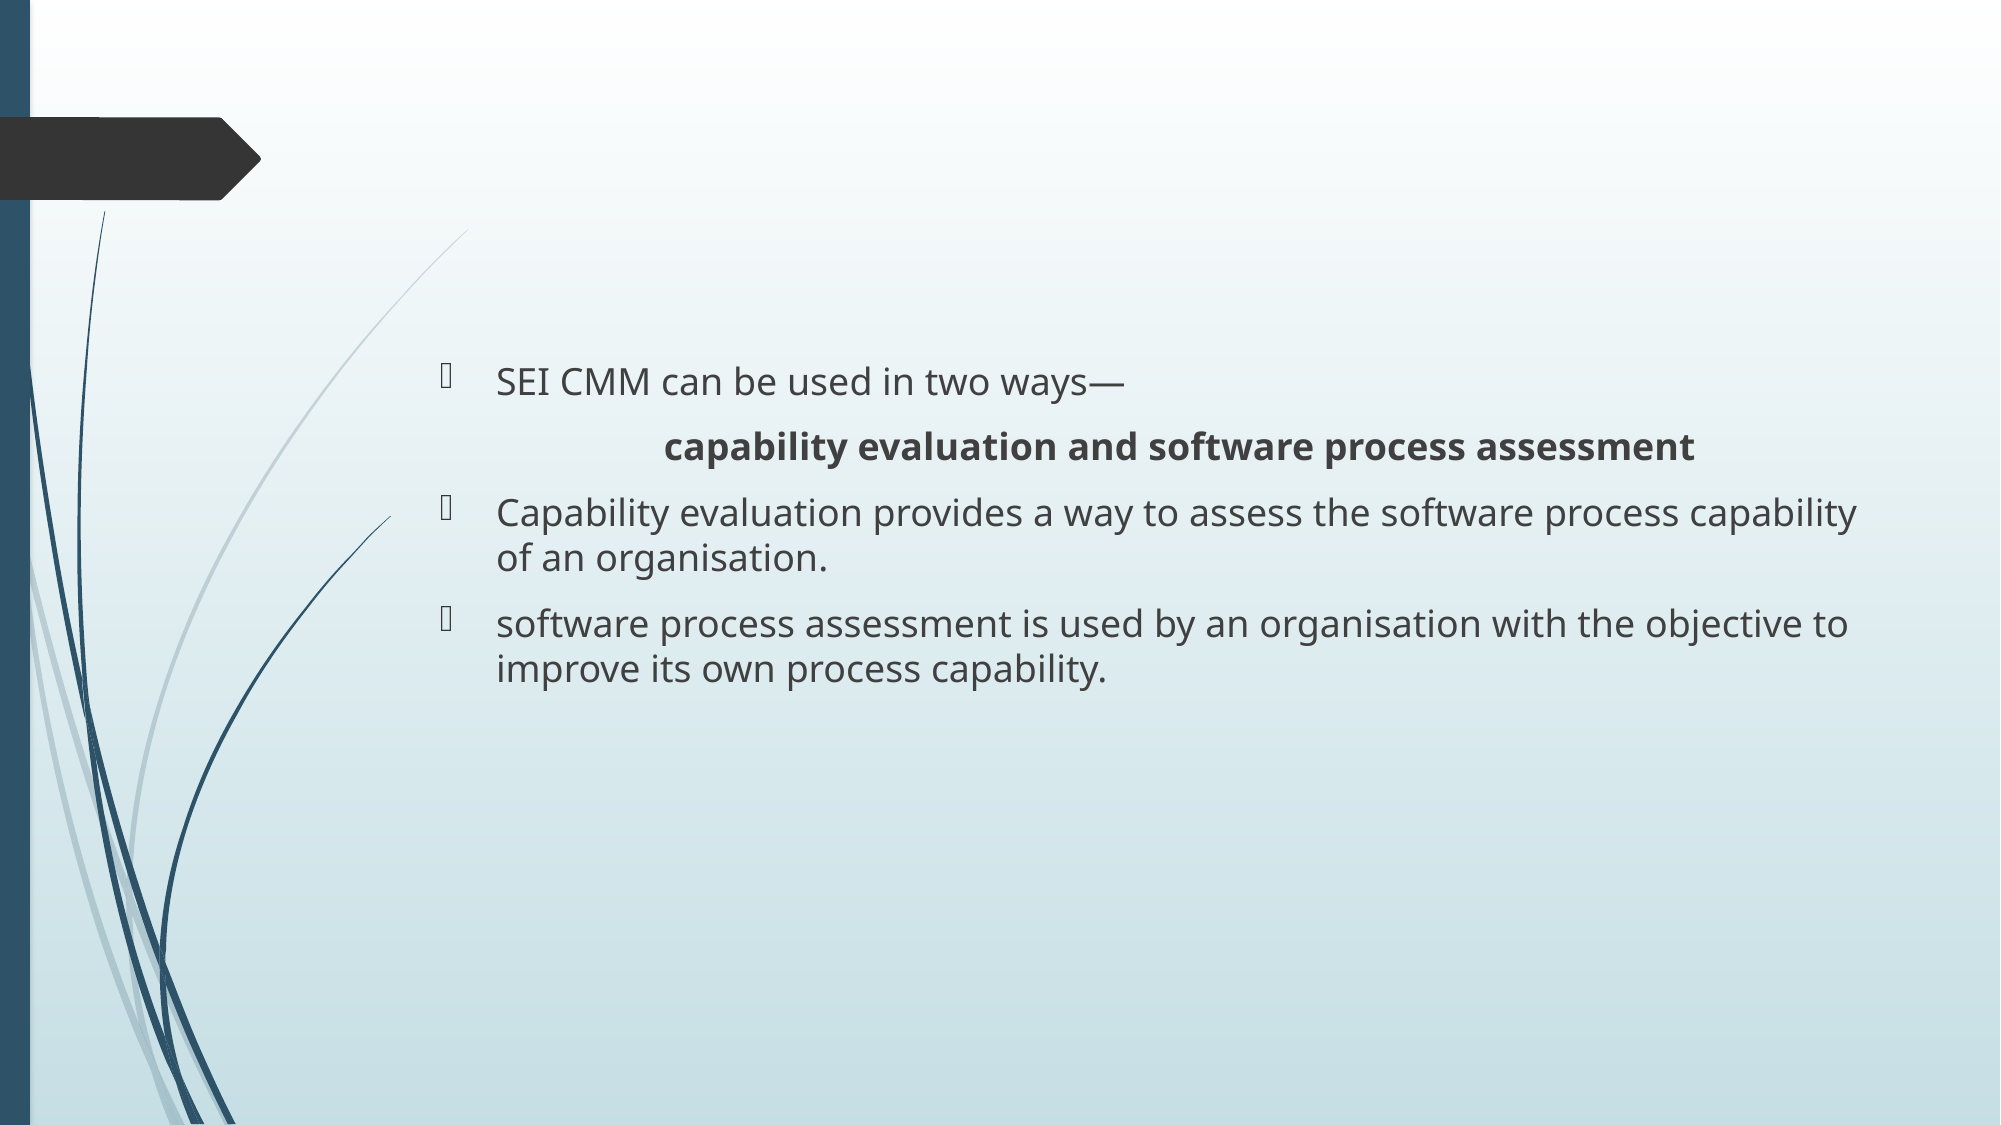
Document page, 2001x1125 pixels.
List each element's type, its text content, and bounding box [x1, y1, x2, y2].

list SEI CMM can be used in two ways— capability evaluation and software process assessment Capability evaluation provides a way to assess the software process capability of an organisation. software process assessment is used by an organisation with the objective to improve its own process capability. [424, 350, 1888, 970]
